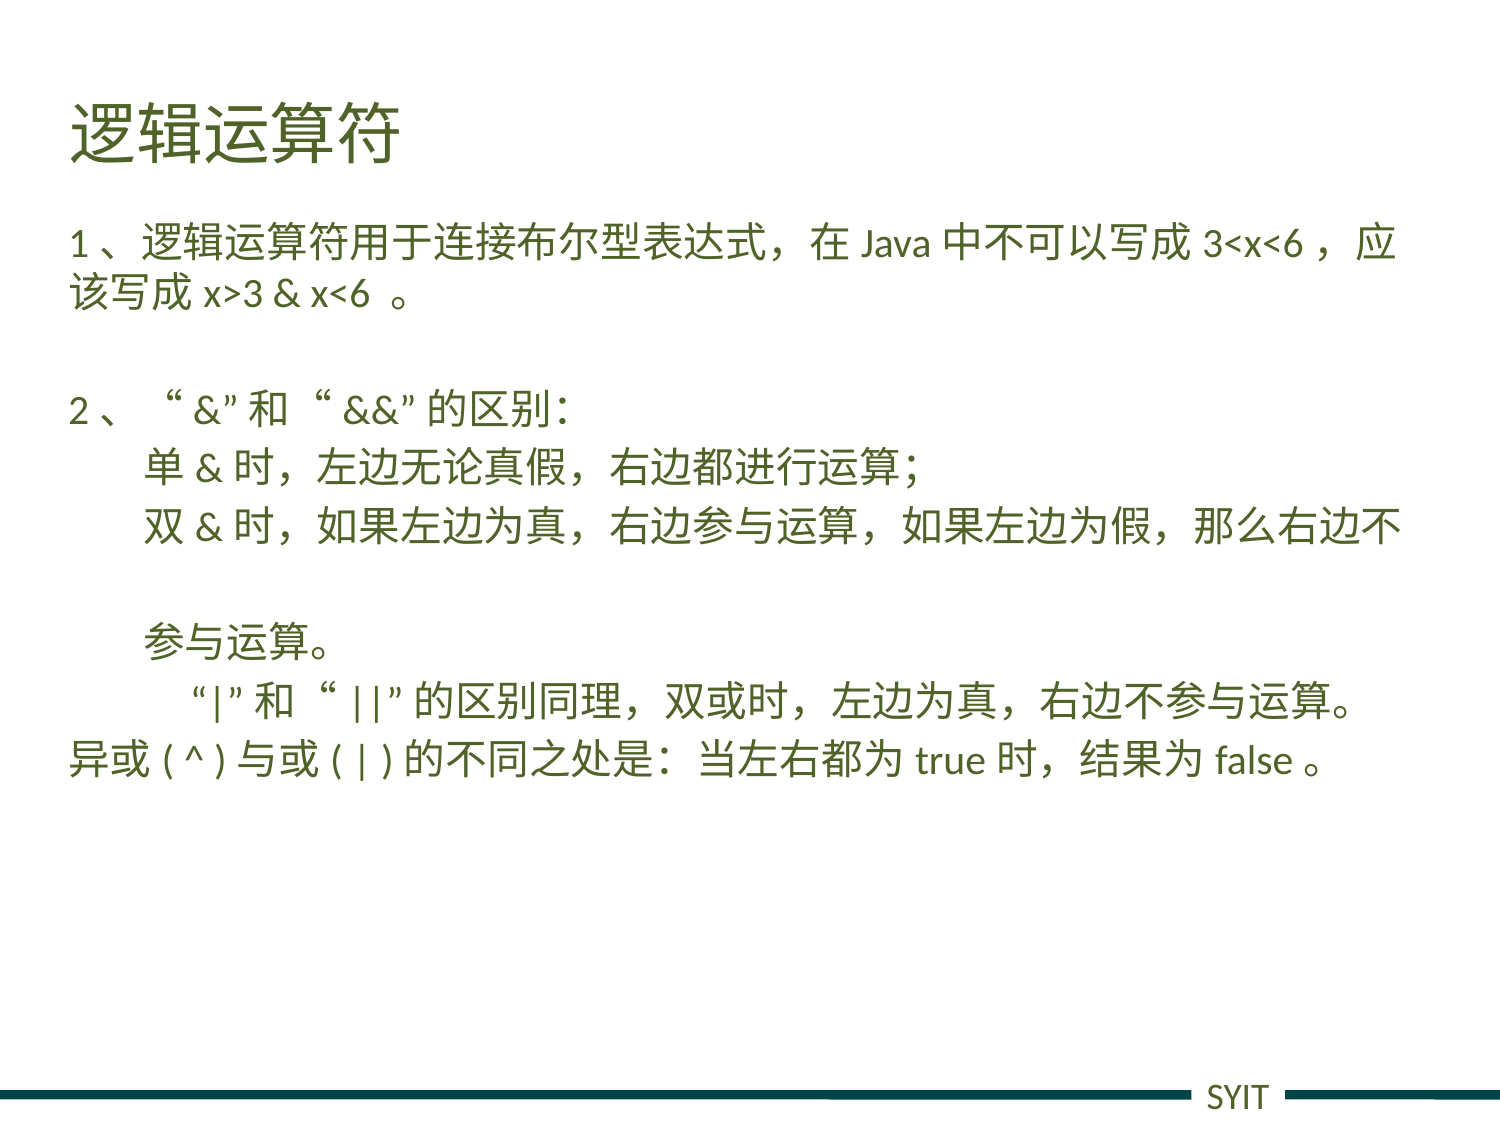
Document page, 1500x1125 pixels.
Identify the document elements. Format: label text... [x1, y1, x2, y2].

subtitle 1、逻辑运算符用于连接布尔型表达式，在Java中不可以写成3<x<6，应该写成x>3 & x<6 。 2、“&”和“&&”的区别： 单&时，左边无论真假，右边都进行运算； 双&时，如果左边为真，右边参与运算，如果左边为假，那么右边不 参与运算。 “|”和“||”的区别同理，双或时，左边为真，右边不参与运算。 异或( ^ )与或( | )的不同之处是：当左右都为true时，结果为false。 [53, 208, 1430, 1035]
title 逻辑运算符 [54, 59, 1042, 205]
text_box SYIT [1191, 1064, 1285, 1124]
